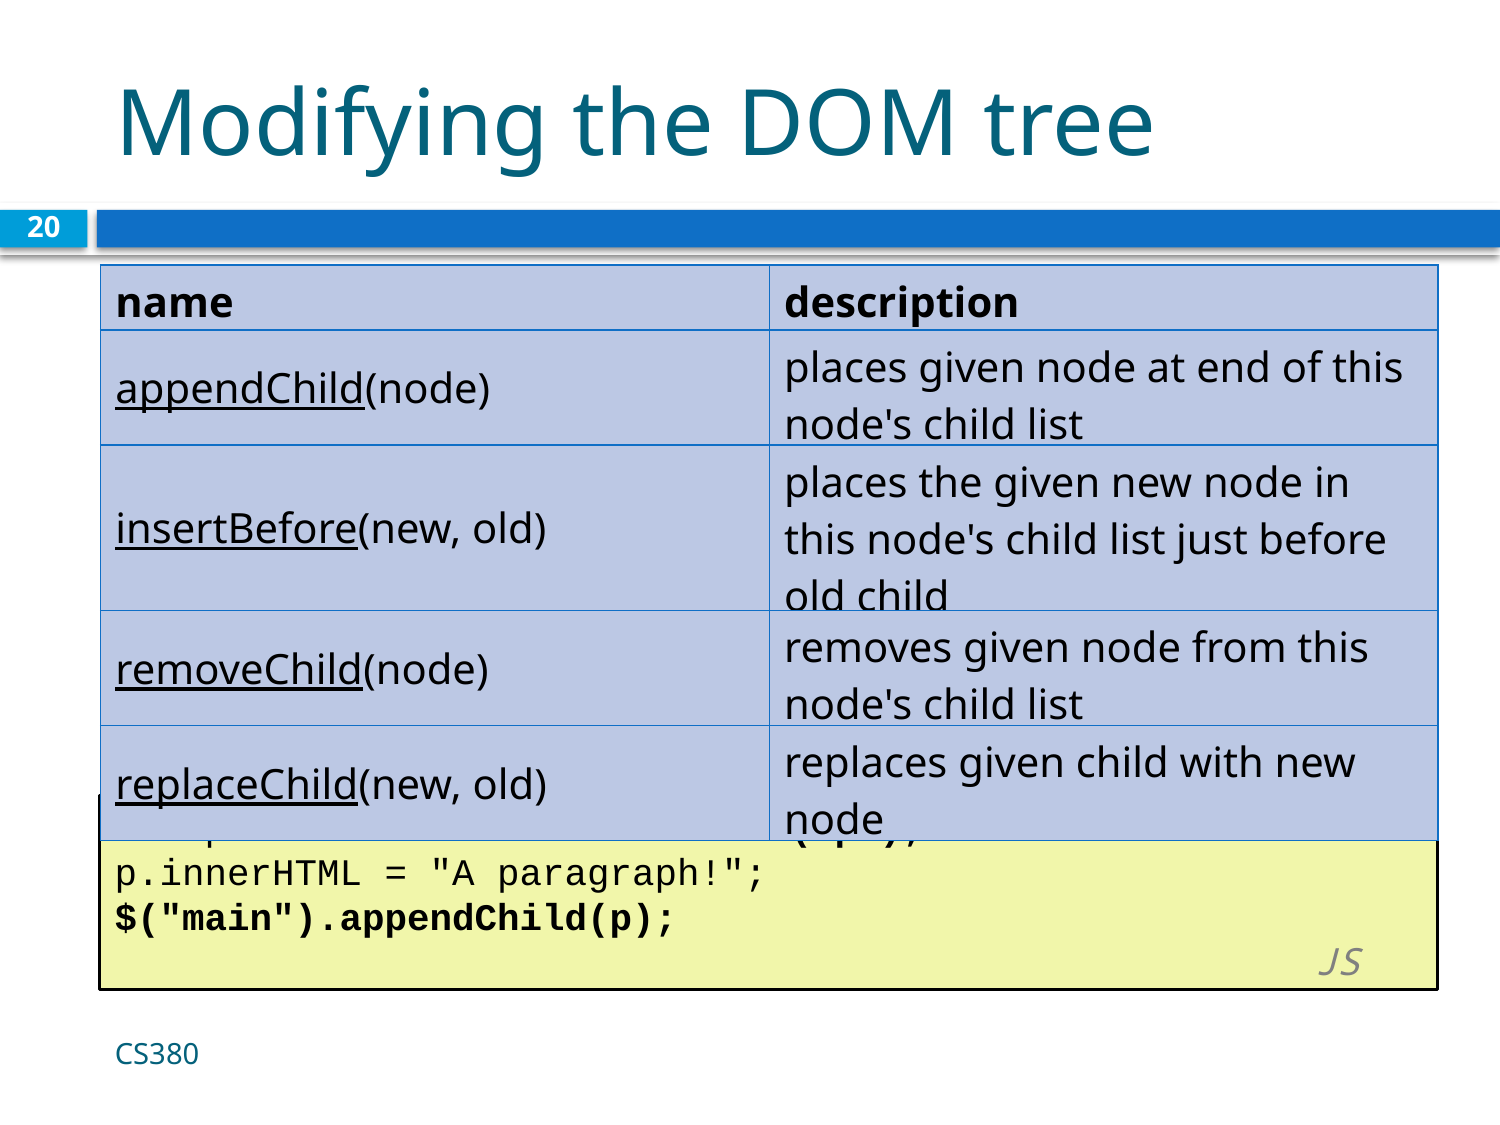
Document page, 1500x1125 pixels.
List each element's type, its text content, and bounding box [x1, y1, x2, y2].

table_cell appendChild(node) [101, 331, 769, 444]
title Modifying the DOM tree [100, 37, 1439, 201]
table_header description [770, 266, 1437, 329]
text_box var p = document.createElement("p"); p.innerHTML = "A paragraph!"; $("main").appendChild(p); JS [99, 841, 1438, 990]
slide_number 20 [0, 208, 88, 249]
footer CS380 [99, 1025, 990, 1085]
table_cell removeChild(node) [101, 611, 769, 725]
table_cell places given node at end of this node's child list [770, 331, 1437, 444]
table_cell places the given new node in this node's child list just before old child [770, 446, 1437, 610]
table_header name [101, 266, 769, 329]
table_cell replaceChild(new, old) [101, 726, 769, 840]
table_cell replaces given child with new node [770, 726, 1437, 840]
table_cell insertBefore(new, old) [101, 446, 769, 610]
table_cell removes given node from this node's child list [770, 611, 1437, 725]
